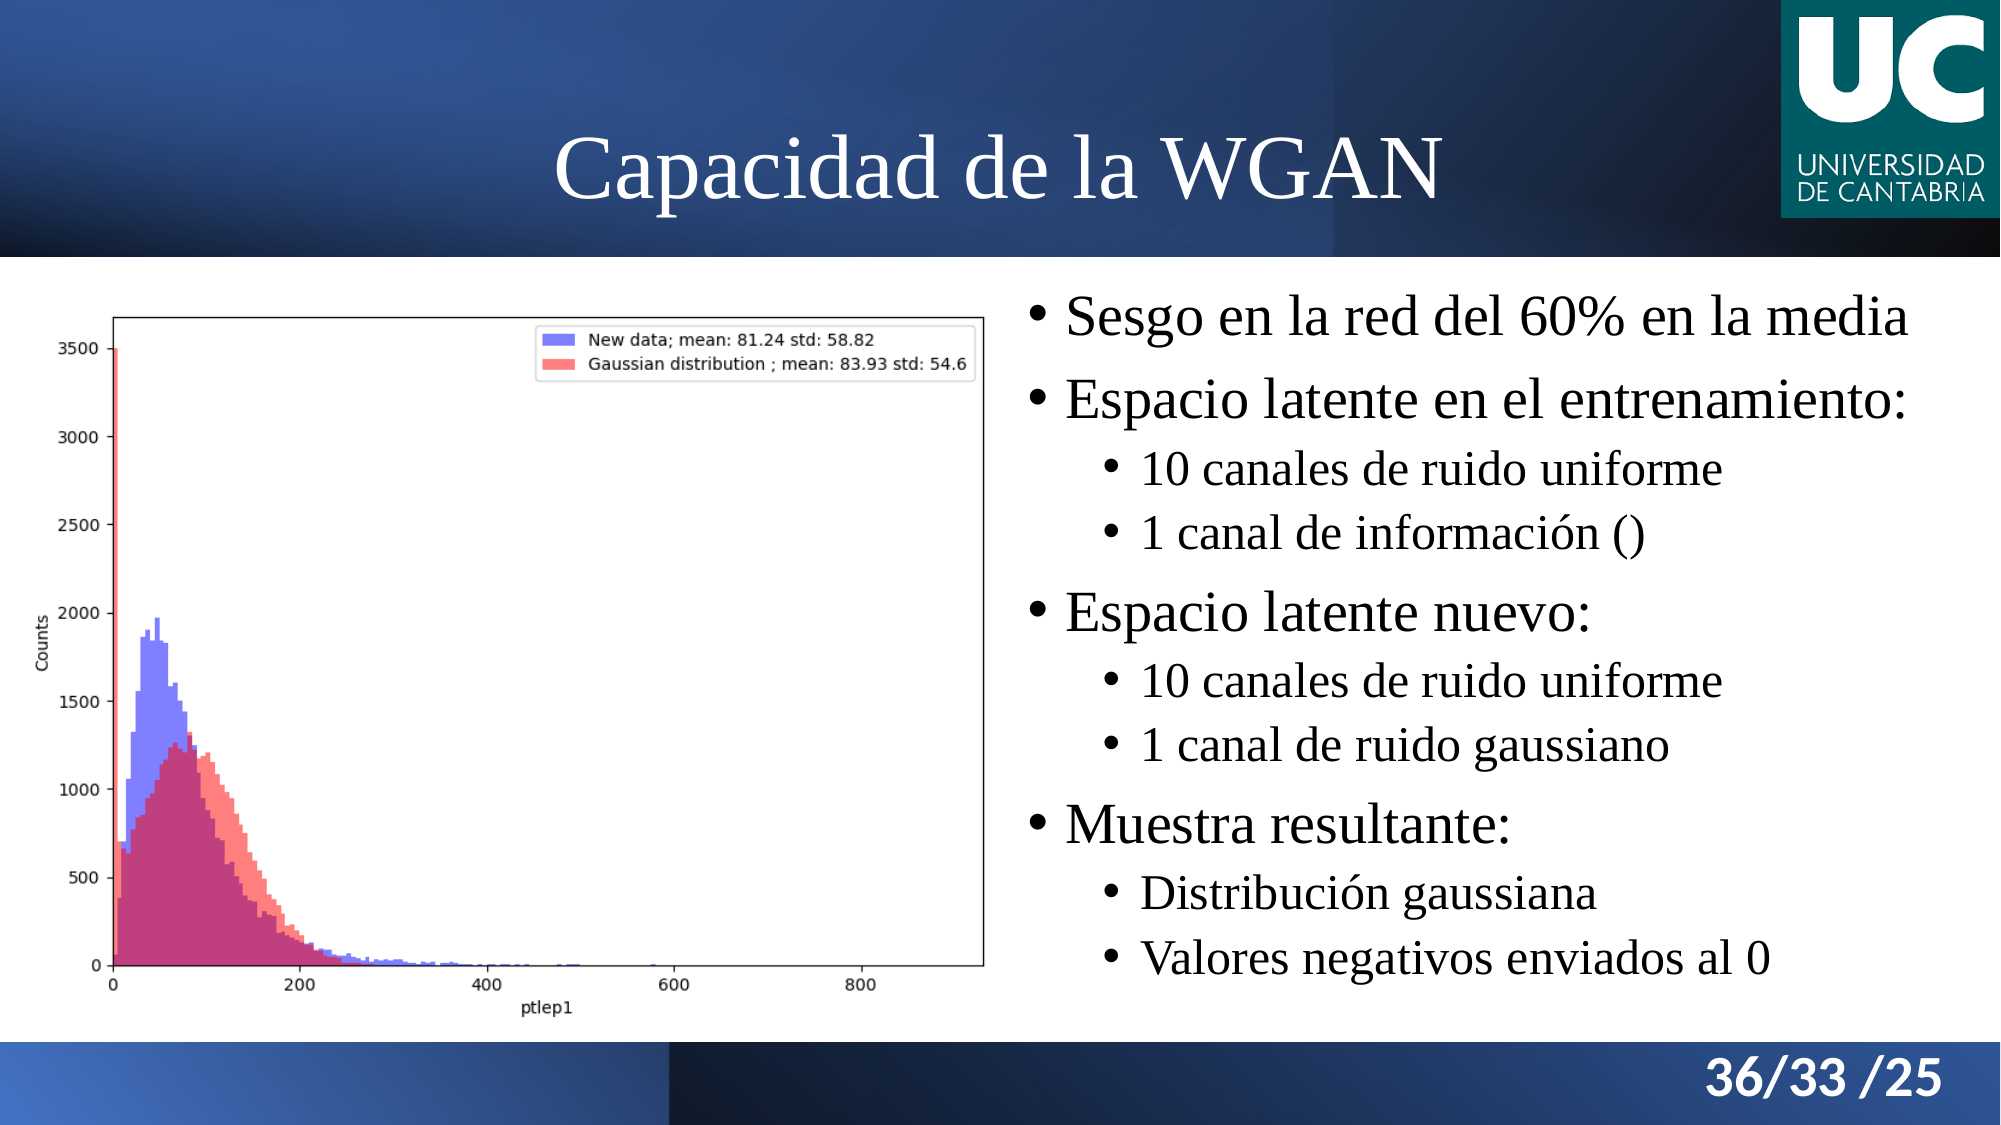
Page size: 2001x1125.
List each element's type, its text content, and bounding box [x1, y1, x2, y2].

slide_number 36 [1412, 1042, 1863, 1103]
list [28, 310, 988, 1024]
picture [0, 1042, 2001, 1125]
picture [0, 0, 2000, 257]
title Capacidad de la WGAN [137, 59, 1863, 278]
